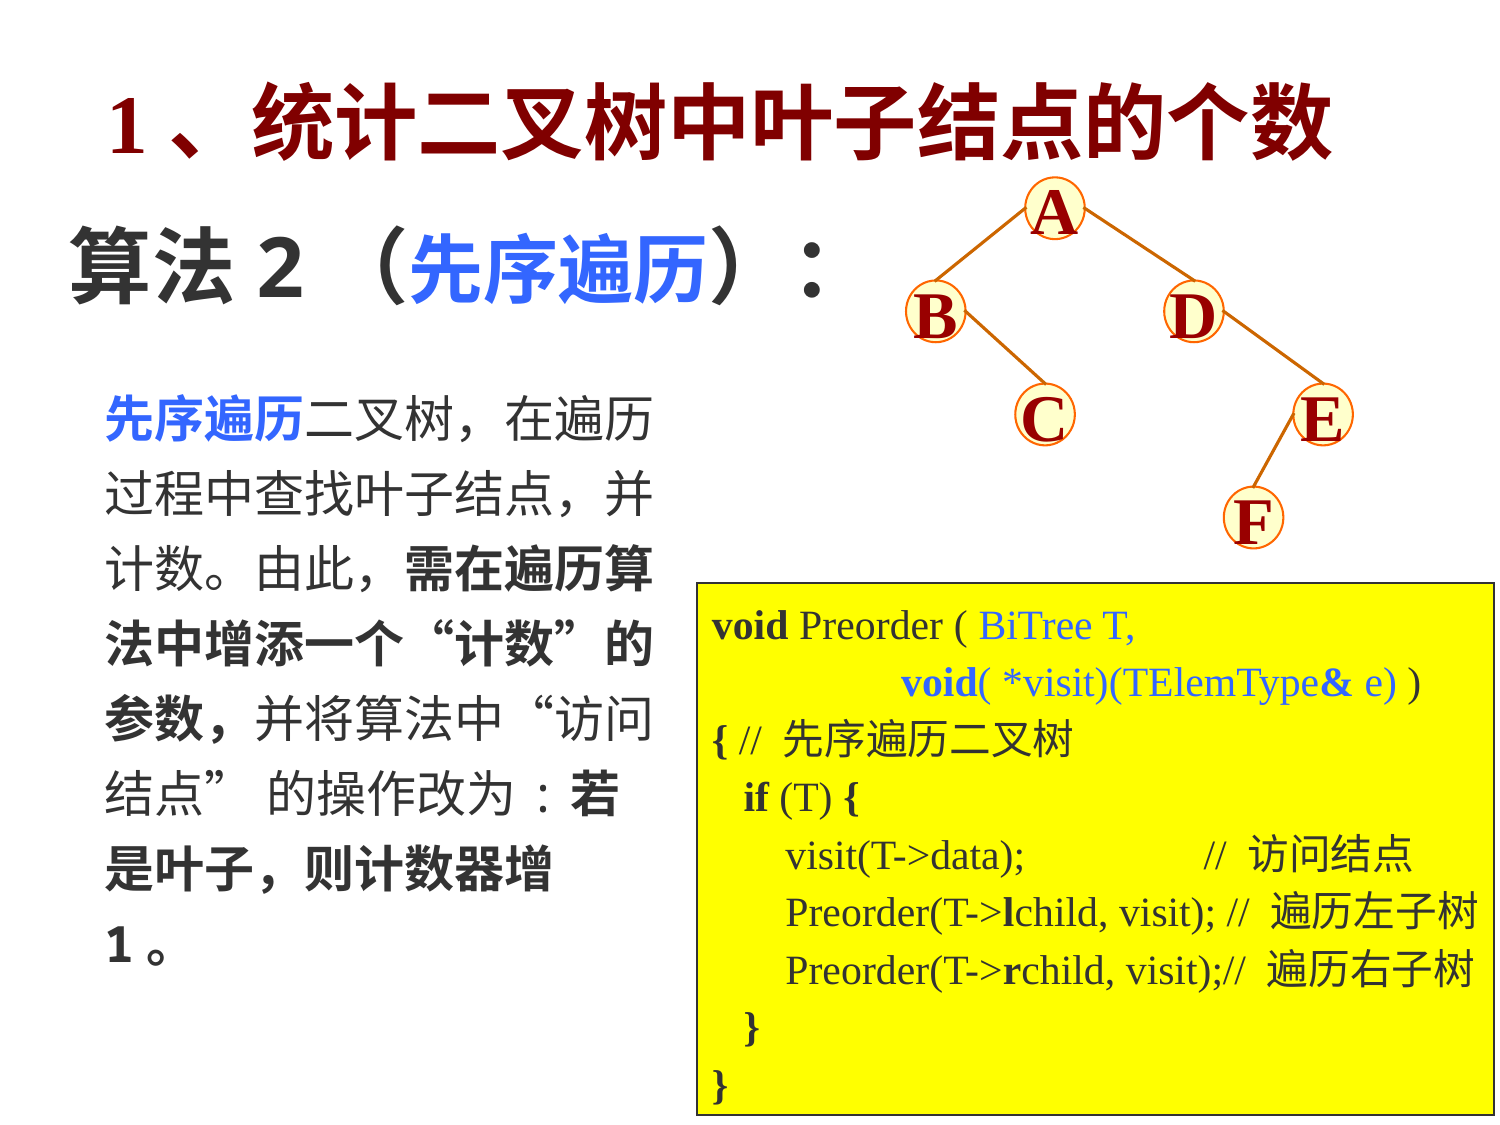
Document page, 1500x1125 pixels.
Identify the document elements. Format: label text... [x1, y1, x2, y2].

text_box 1、统计二叉树中叶子结点的个数 [91, 62, 1455, 178]
text_box 先序遍历二叉树，在遍历过程中查找叶子结点，并计数。由此，需在遍历算法中增添一个“计数”的参数，并将算法中“访问结点” 的操作改为:若是叶子，则计数器增1。 [90, 365, 671, 980]
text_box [905, 177, 1354, 549]
text_box 算法2（先序遍历）： [54, 206, 890, 322]
text_box void Preorder ( BiTree T, void( *visit)(TElemType& e) ) { // 先序遍历二叉树 if (T) { visit(T->data); // 访问结点 Preorder(T->lchild, visit); // 遍历左子树 Preorder(T->rchild, visit);// 遍历右子树 } } [697, 582, 1494, 1116]
